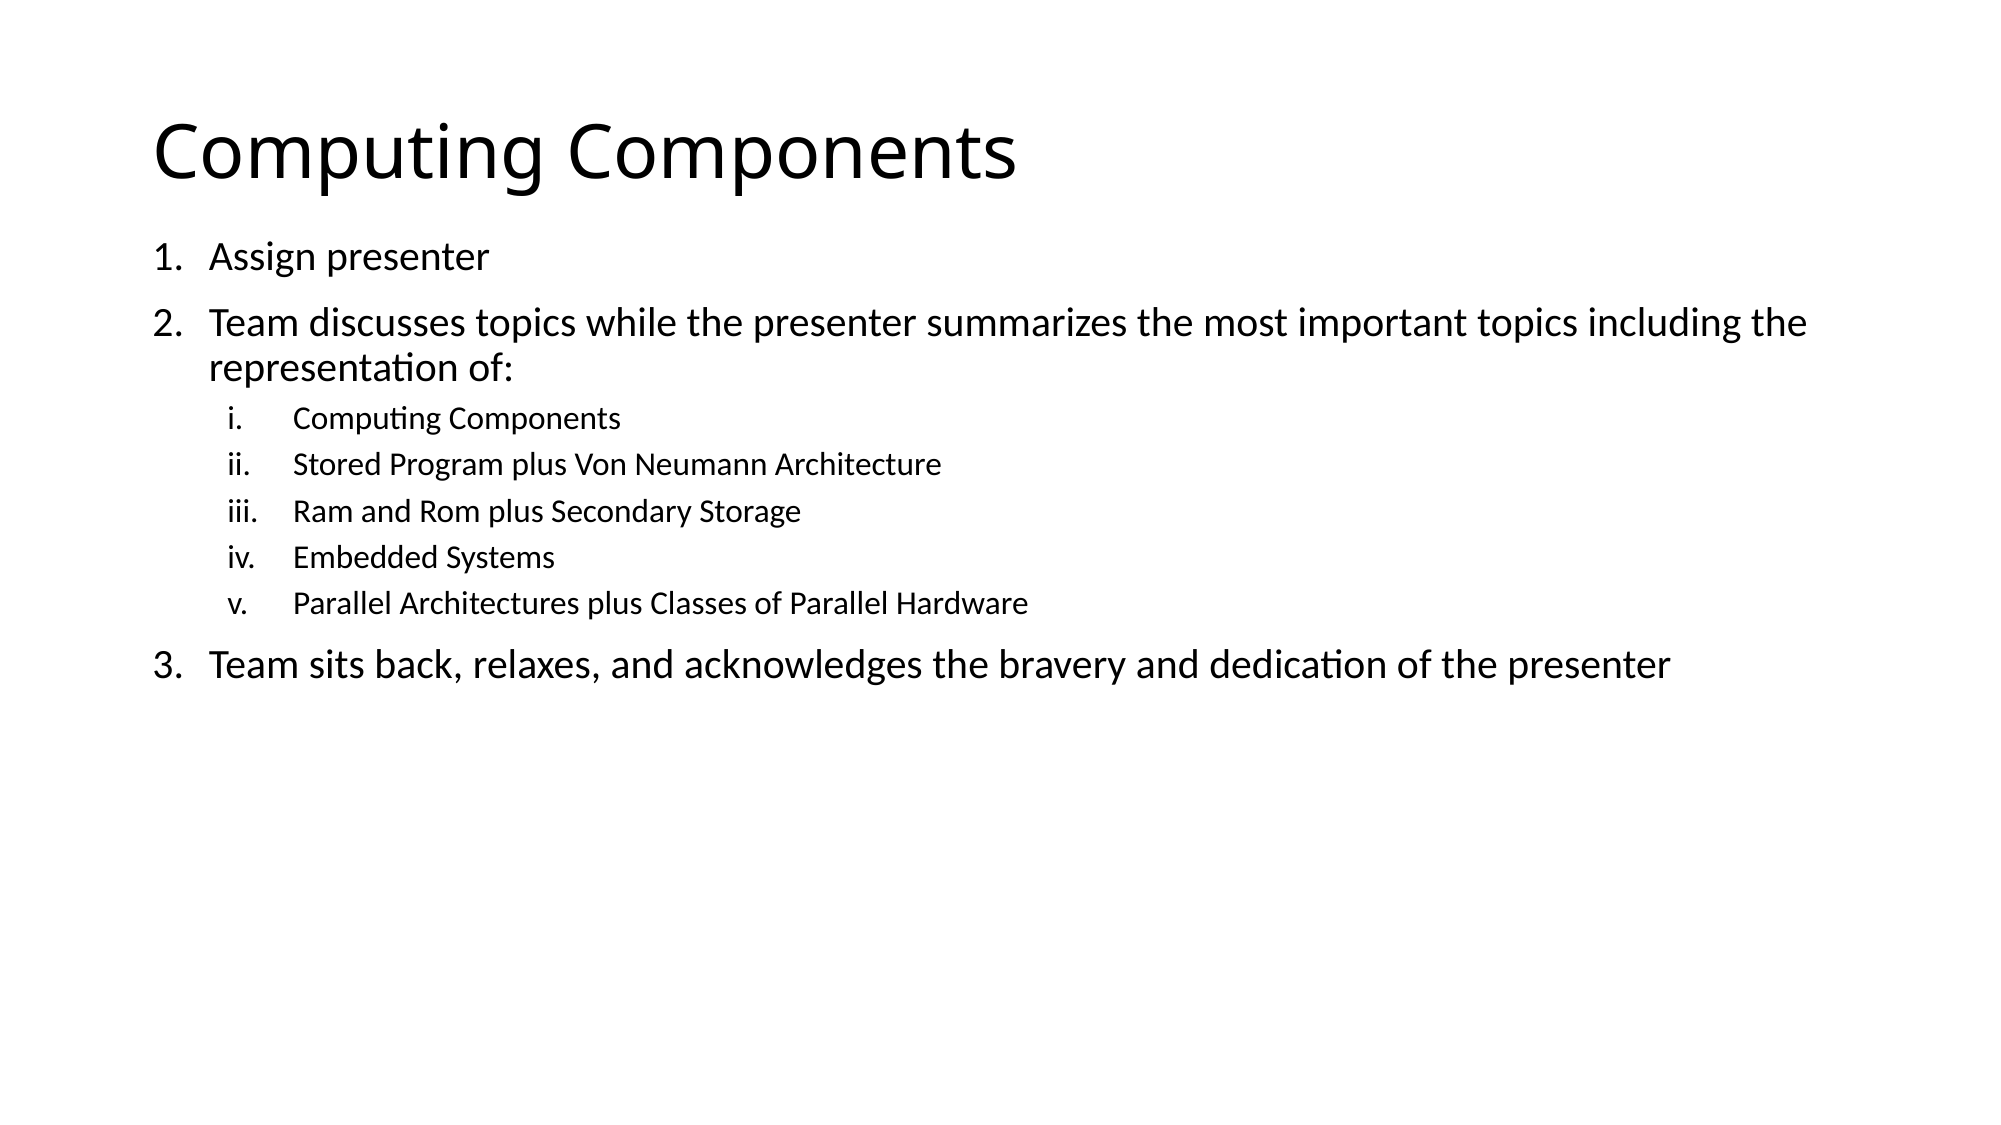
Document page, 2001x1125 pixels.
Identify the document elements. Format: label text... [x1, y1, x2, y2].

title Computing Components [137, 92, 1863, 215]
list Assign presenter Team discusses topics while the presenter summarizes the most important topics including the representation of: Computing Components Stored Program plus Von Neumann Architecture Ram and Rom plus Secondary Storage Embedded Systems Parallel Architectures plus Classes of Parallel Hardware Team sits back, relaxes, and acknowledges the bravery and dedication of the presenter [137, 226, 1863, 1032]
